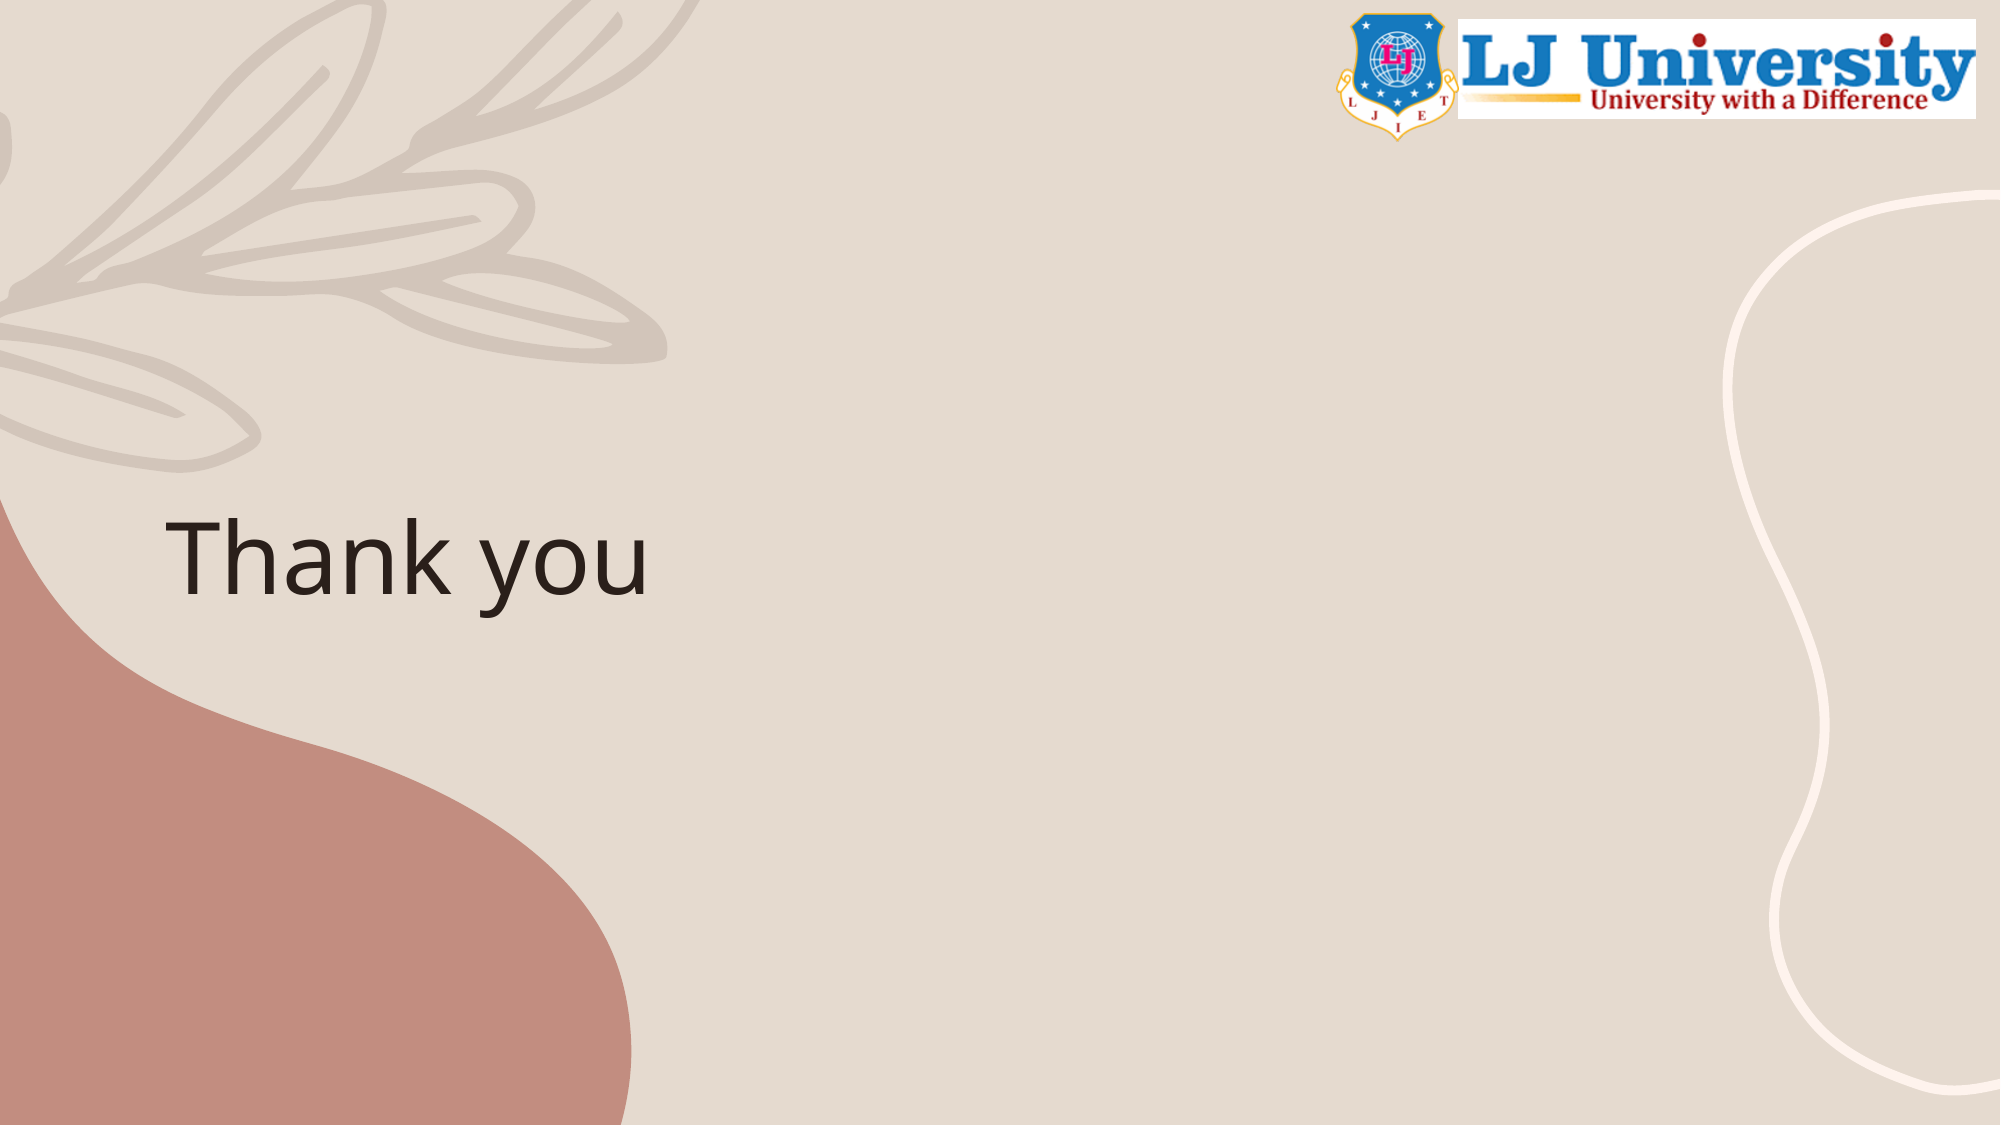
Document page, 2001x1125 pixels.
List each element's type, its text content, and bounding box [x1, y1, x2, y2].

picture [1336, 13, 1976, 142]
title Thank you [150, 149, 1076, 975]
